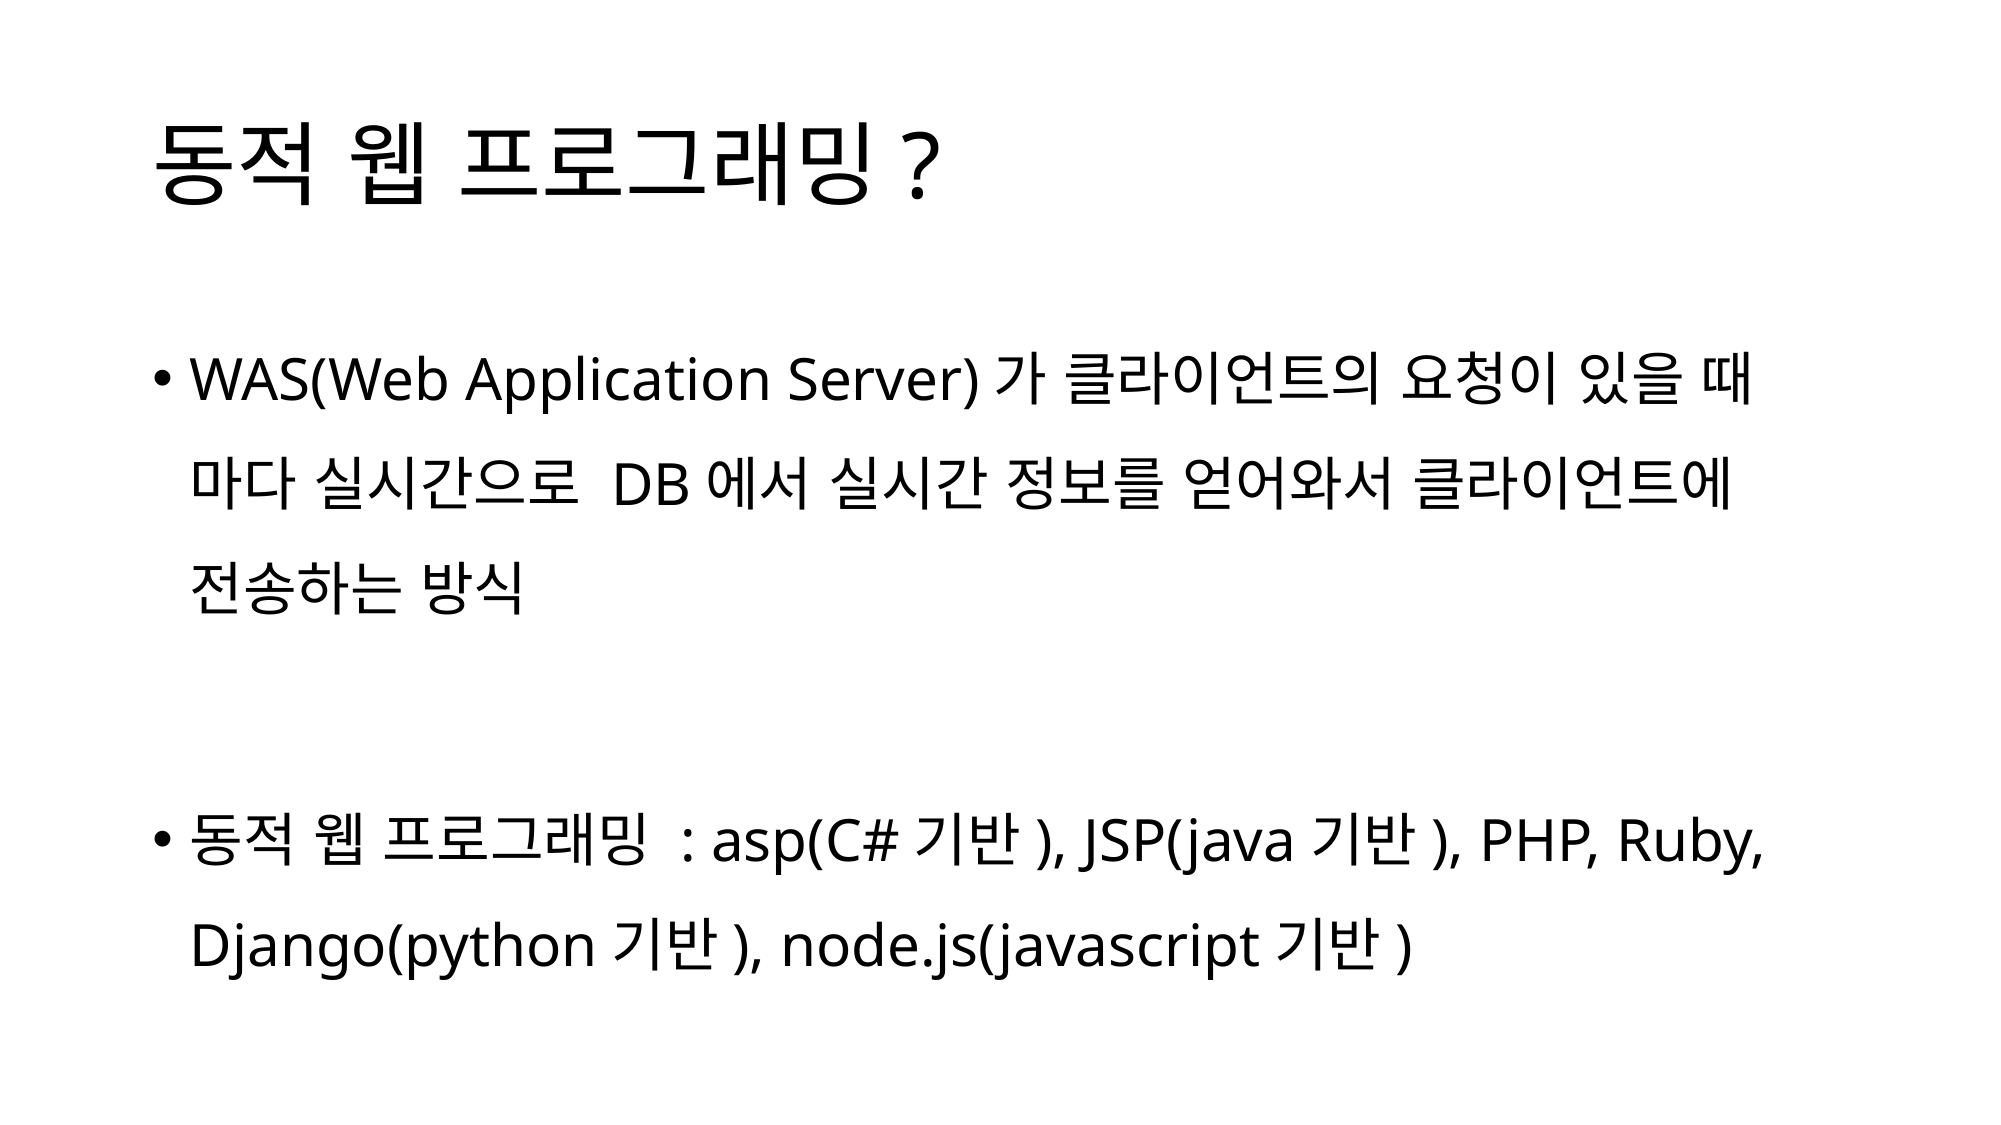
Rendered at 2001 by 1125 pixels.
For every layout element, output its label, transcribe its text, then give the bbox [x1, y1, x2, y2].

list WAS(Web Application Server)가 클라이언트의 요청이 있을 때 마다 실시간으로 DB에서 실시간 정보를 얻어와서 클라이언트에 전송하는 방식 동적 웹 프로그래밍 : asp(C#기반), JSP(java기반), PHP, Ruby, Django(python기반), node.js(javascript기반) [137, 299, 1863, 1014]
title 동적 웹 프로그래밍? [137, 59, 1863, 278]
